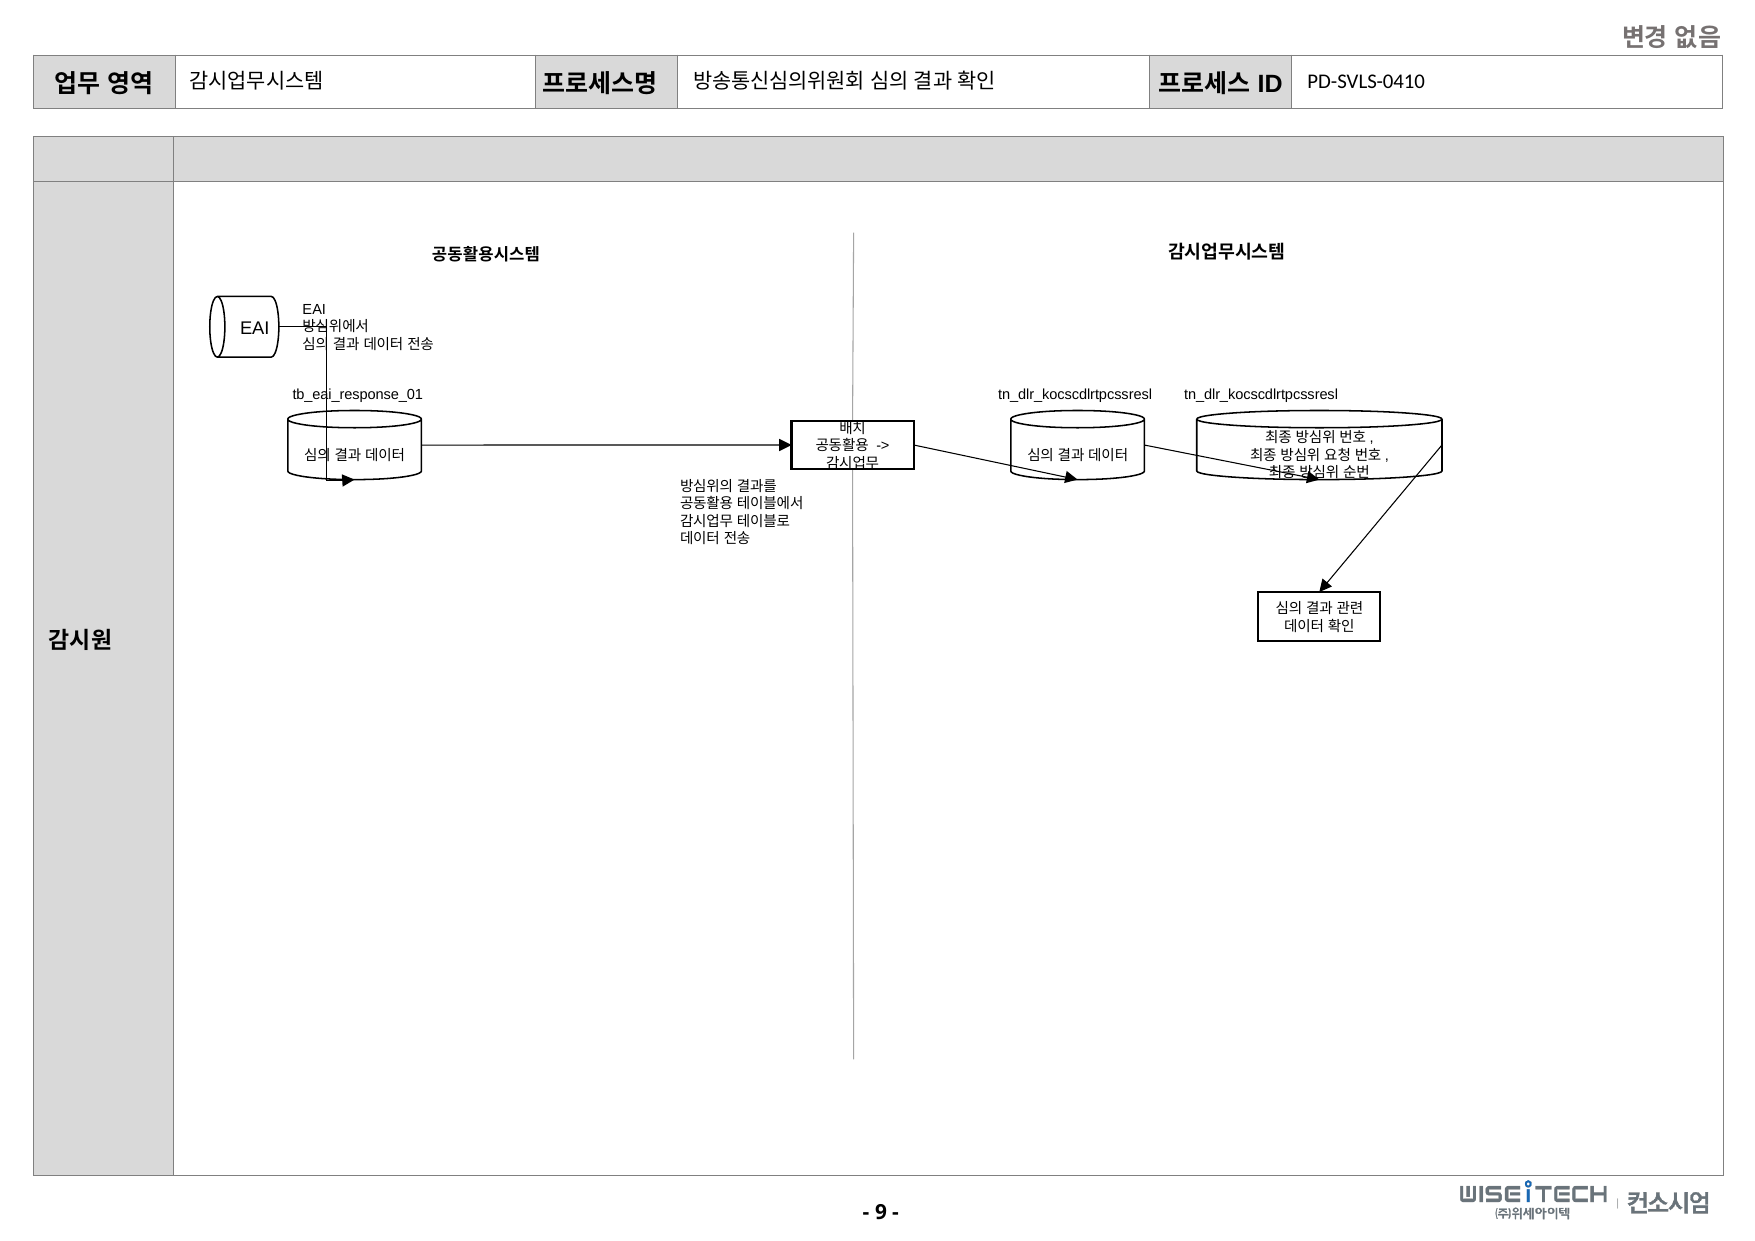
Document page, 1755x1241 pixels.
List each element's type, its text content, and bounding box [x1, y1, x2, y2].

list 감시원 [33, 410, 174, 872]
text_box 심의 결과 데이터 [287, 423, 327, 479]
picture [1449, 1174, 1715, 1229]
list 공동활용시스템 [174, 238, 798, 272]
text_box 배치 공동활용 -> 감시업무 [790, 420, 915, 470]
text_box 3차 신규 [1196, 410, 1442, 427]
text_box 심의 결과 데이터 [328, 410, 422, 480]
list 감시업무시스템 [175, 55, 536, 108]
text_box tb_eai_response_01 [277, 377, 327, 410]
list 감시업무시스템 [1010, 410, 1145, 427]
text_box 최종 방심위 번호, 최종 방심위 요청 번호, 최종 방심위 순번 [1196, 410, 1443, 480]
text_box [328, 410, 422, 427]
text_box 심의 결과 관련 데이터 확인 [1257, 591, 1381, 642]
text_box 방심위의 결과를 공동활용 테이블에서 감시업무 테이블로 데이터 전송 [665, 469, 846, 555]
text_box 변경 없음 [1607, 14, 1736, 59]
text_box tn_dlr_kocscdlrtpcssresl [1169, 377, 1358, 410]
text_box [209, 296, 304, 358]
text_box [299, 411, 327, 426]
text_box 감시업무시스템 [854, 236, 1600, 270]
text_box 심의 결과 데이터 [1010, 410, 1145, 480]
text_box EAI 방심위에서 심의 결과 데이터 전송 [287, 292, 475, 360]
list 방송통신심의위원회 심의 결과 확인 [678, 55, 1150, 108]
list PD-SVLS-0410 [1292, 55, 1721, 108]
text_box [222, 379, 310, 423]
text_box tb_eai_response_01 [328, 377, 439, 410]
text_box tn_dlr_kocscdlrtpcssresl [983, 377, 1169, 410]
